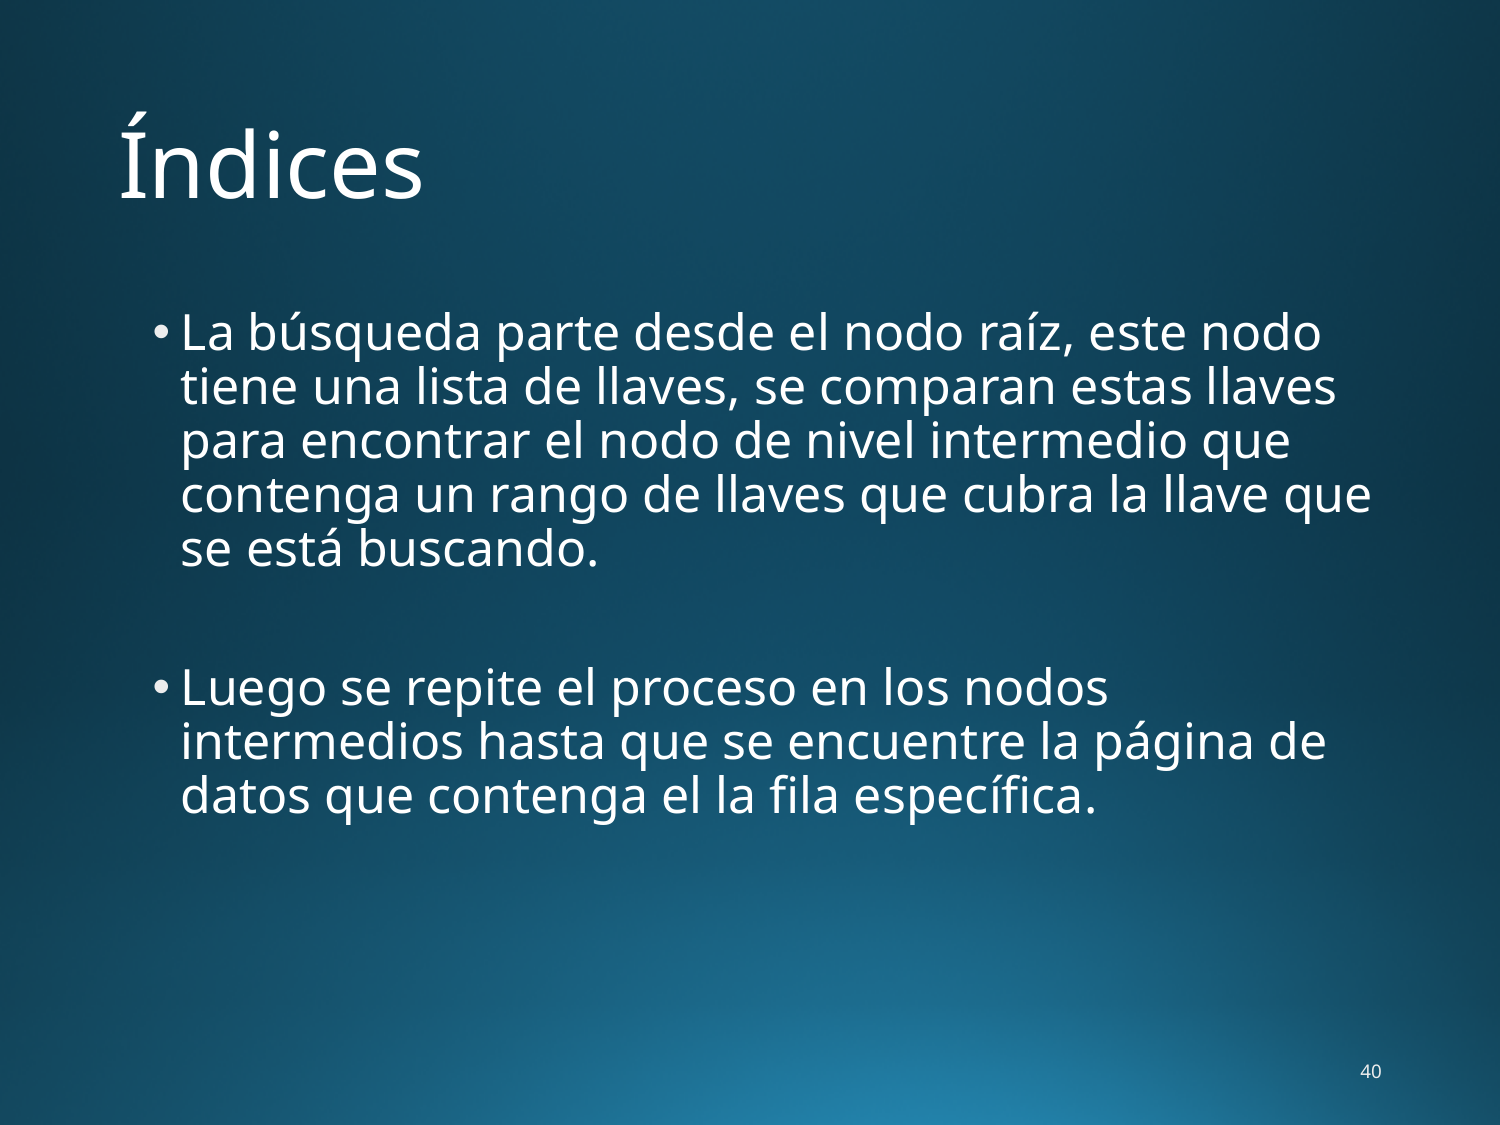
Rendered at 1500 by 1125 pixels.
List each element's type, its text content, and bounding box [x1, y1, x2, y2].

title Índices [103, 59, 1397, 278]
list La búsqueda parte desde el nodo raíz, este nodo tiene una lista de llaves, se comparan estas llaves para encontrar el nodo de nivel intermedio que contenga un rango de llaves que cubra la llave que se está buscando. Luego se repite el proceso en los nodos intermedios hasta que se encuentre la página de datos que contenga el la fila específica. [137, 299, 1397, 1014]
slide_number 40 [1059, 1042, 1397, 1103]
picture [0, 0, 1500, 1125]
